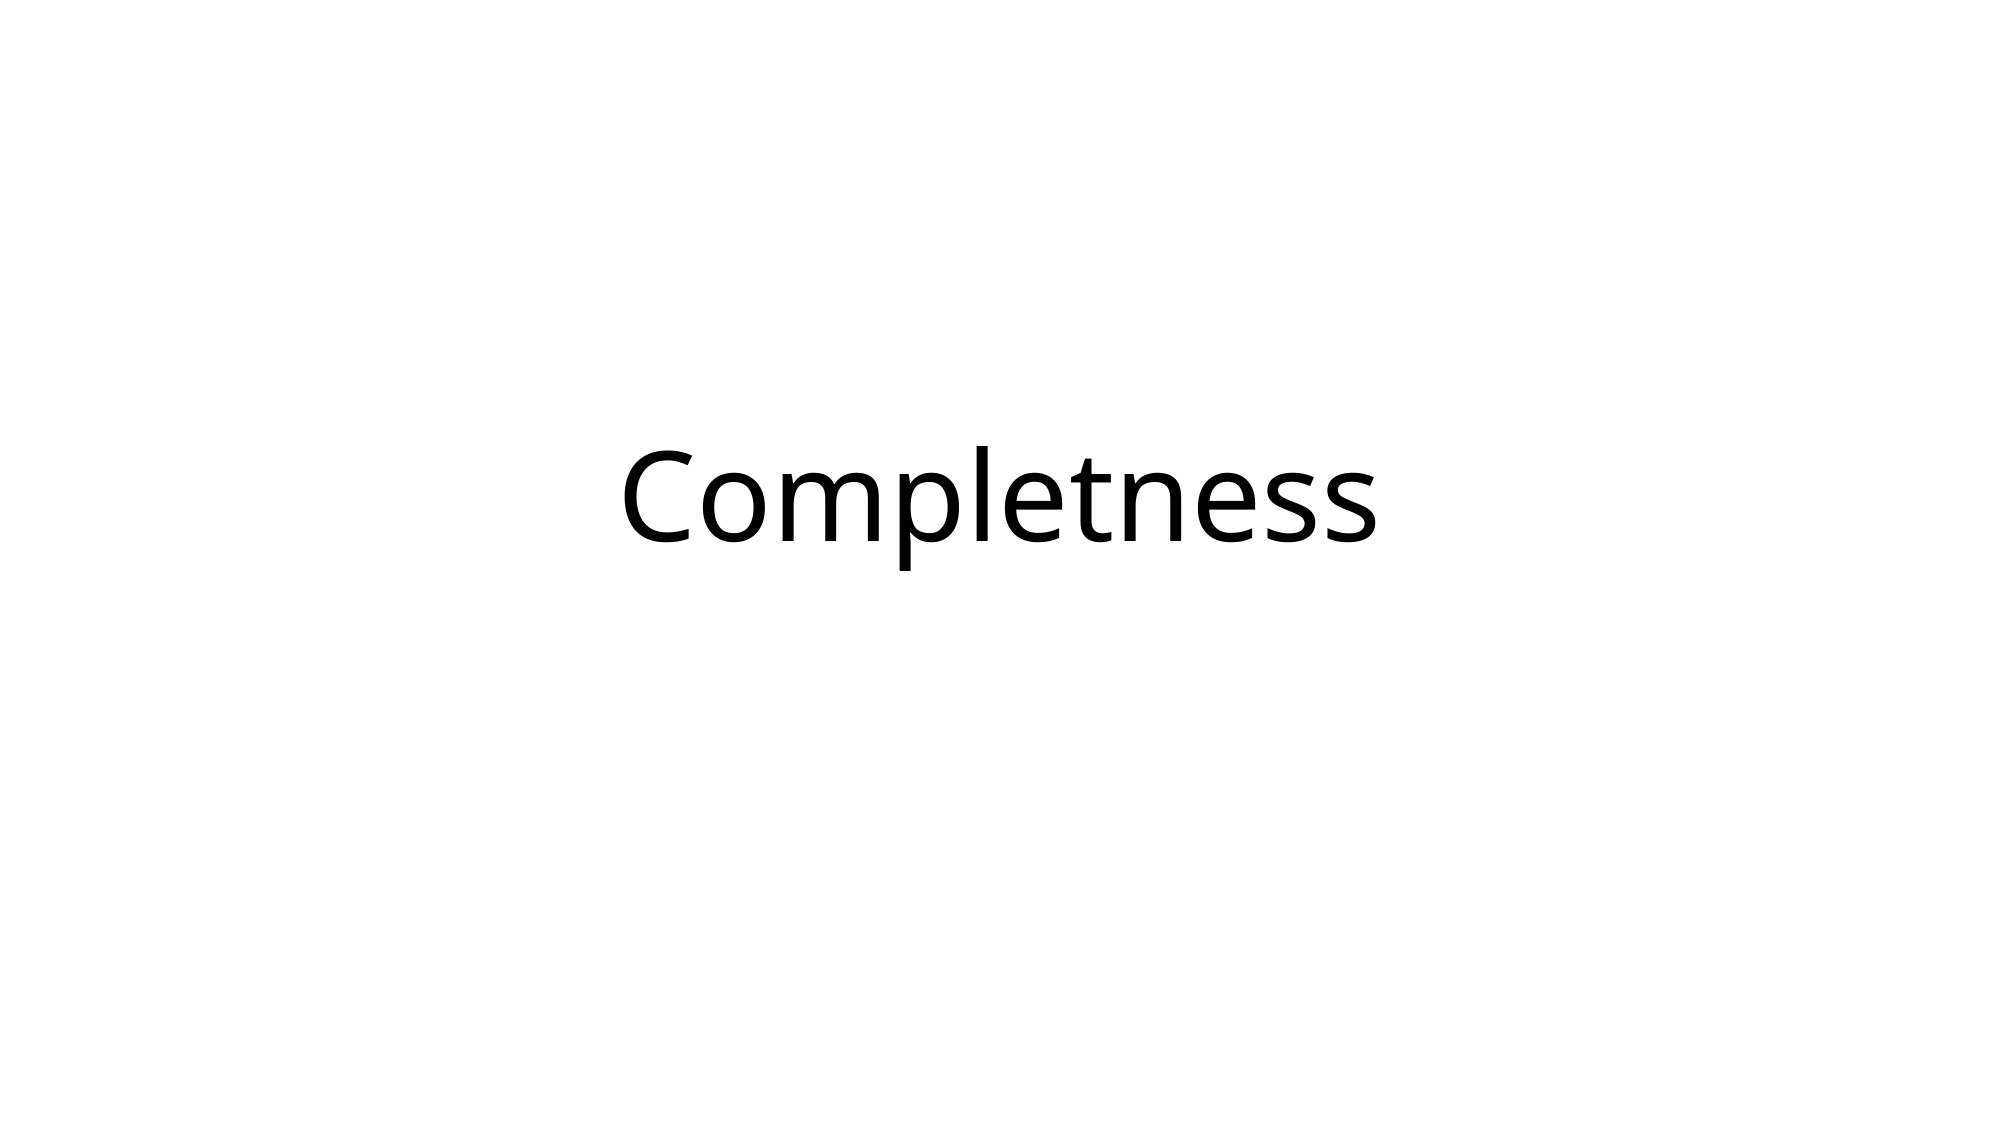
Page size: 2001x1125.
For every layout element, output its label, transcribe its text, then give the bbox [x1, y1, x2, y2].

title Completness [249, 184, 1750, 576]
